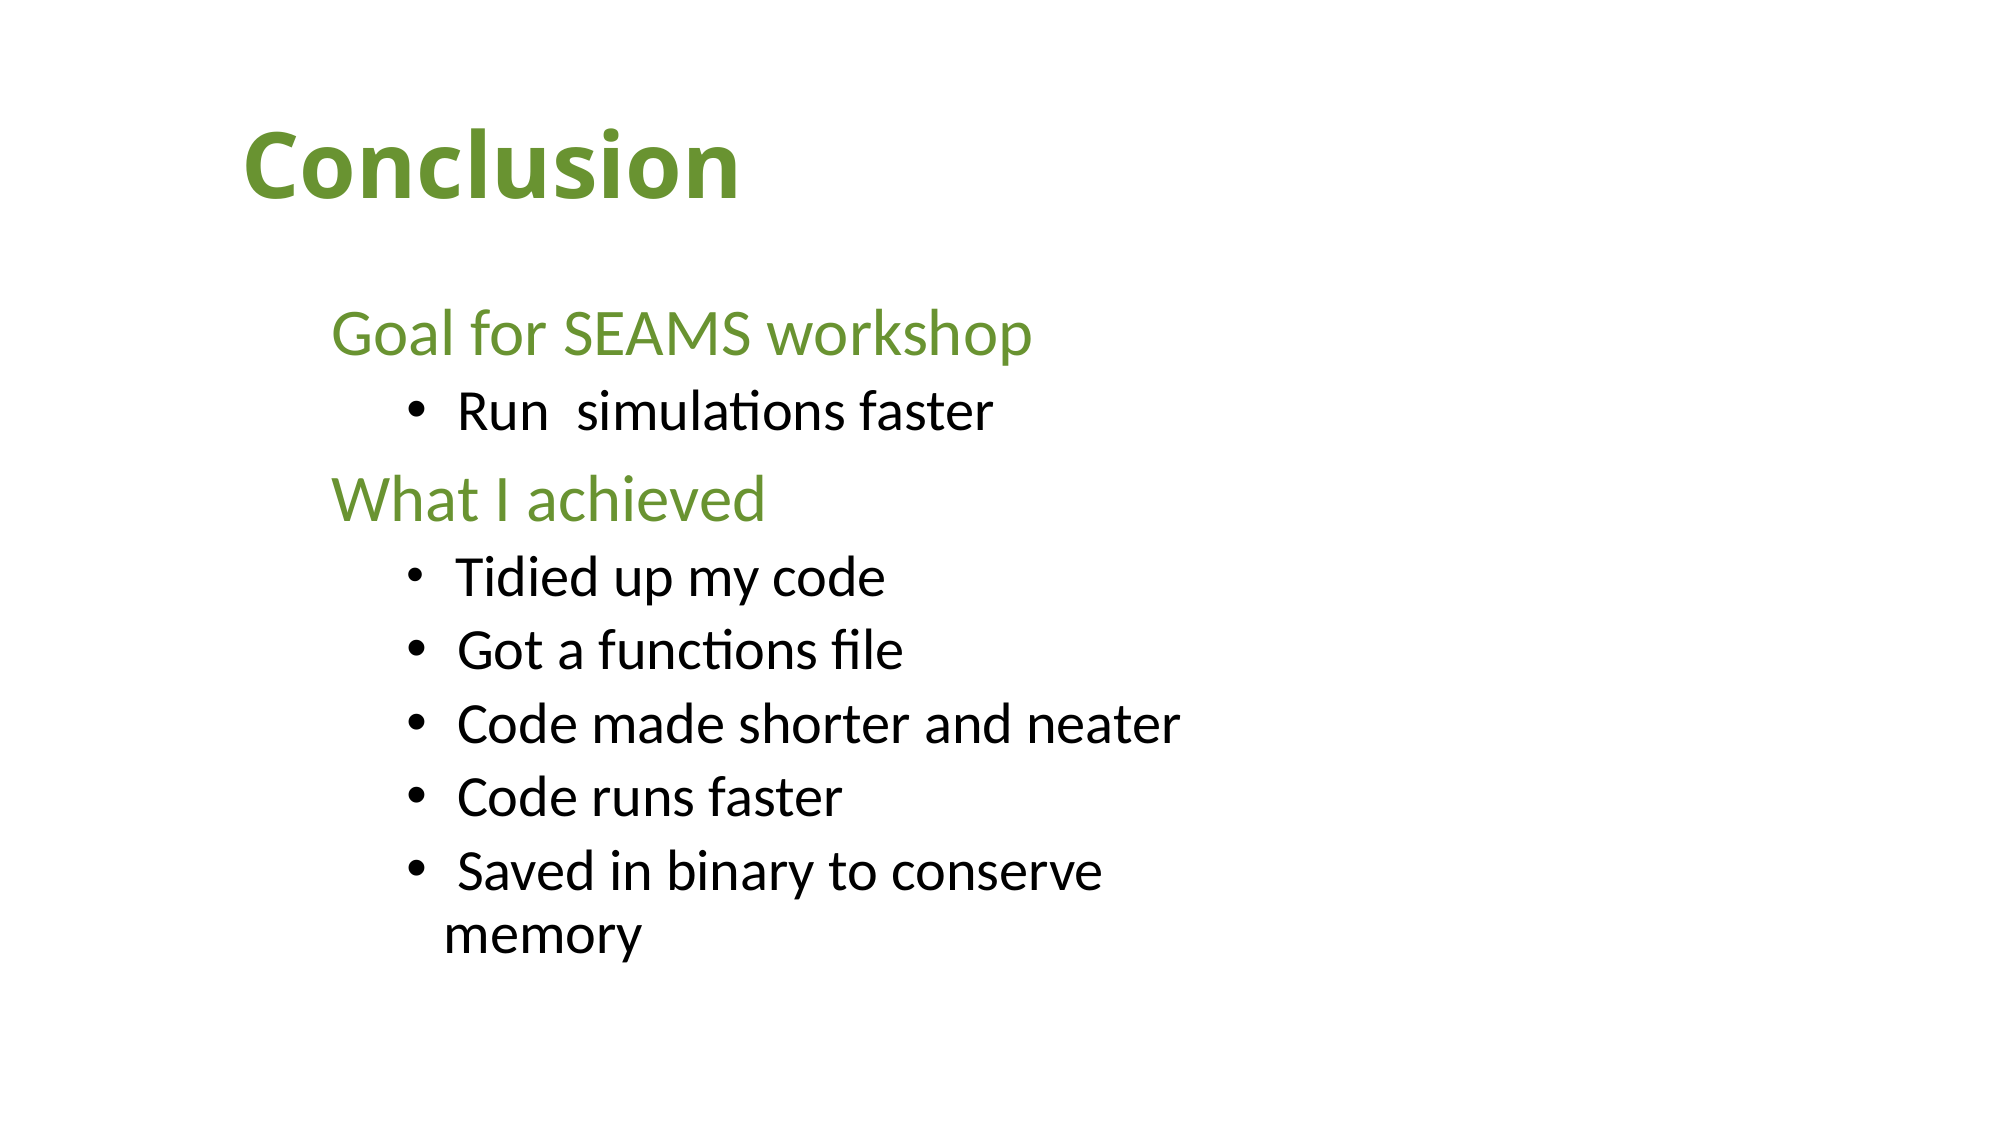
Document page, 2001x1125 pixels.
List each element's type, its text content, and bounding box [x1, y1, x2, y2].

title Conclusion [226, 59, 1863, 278]
